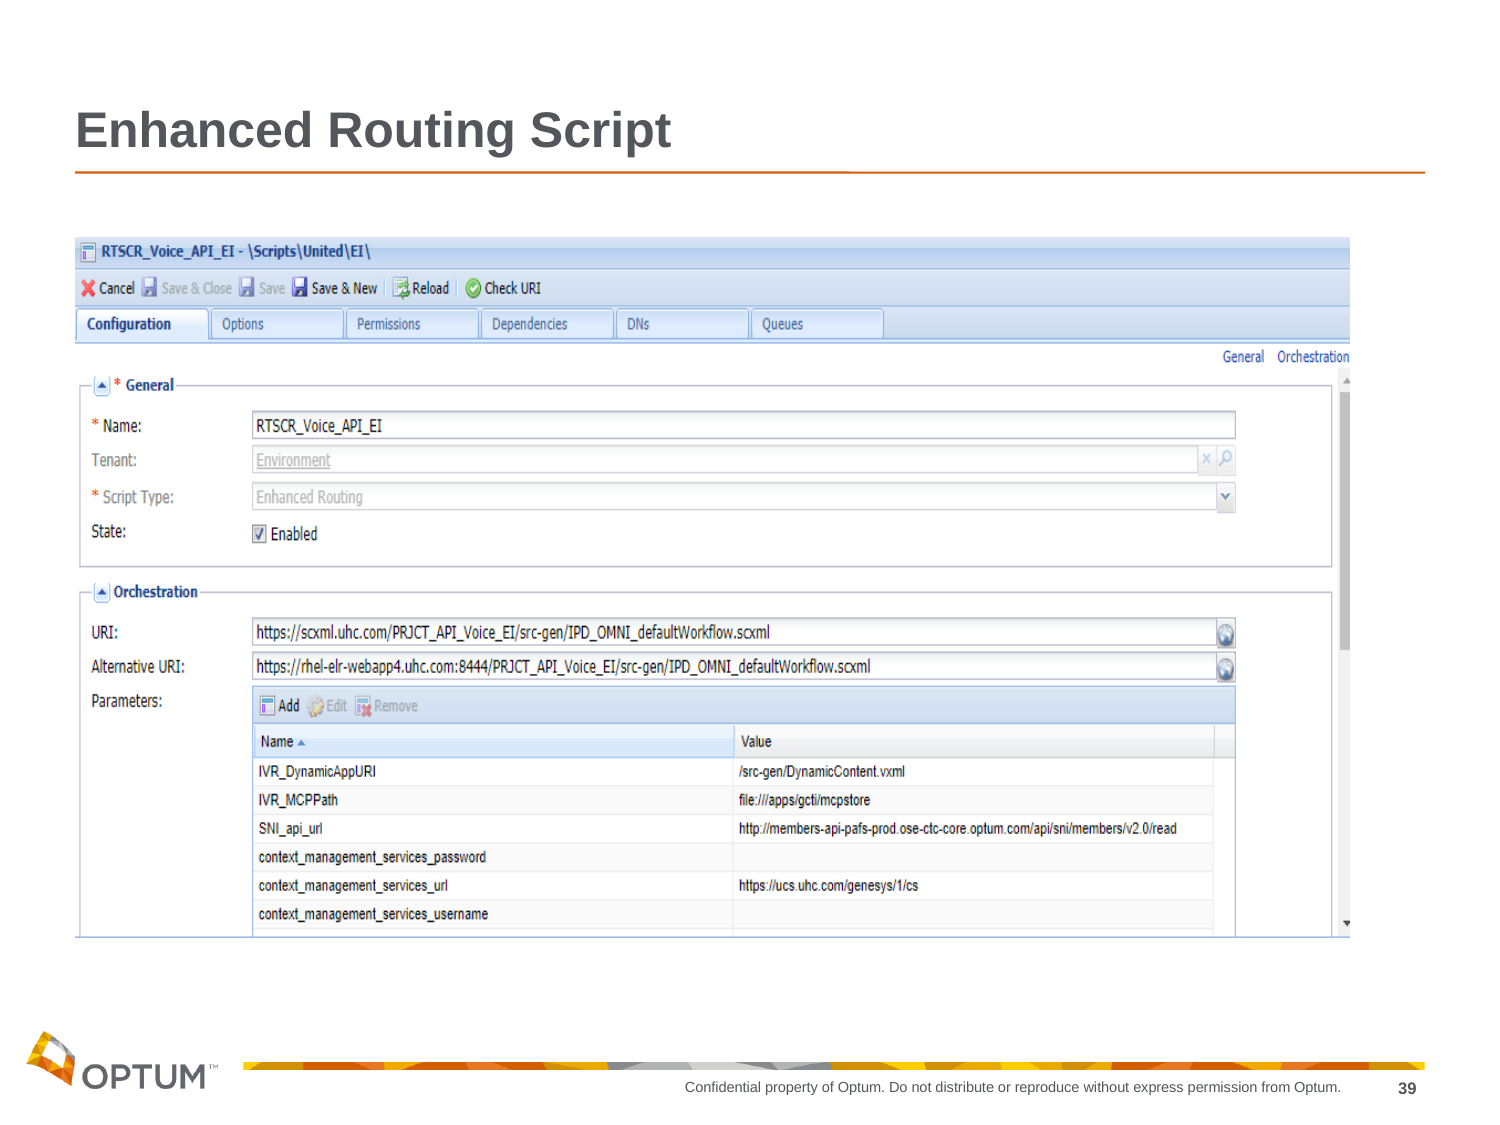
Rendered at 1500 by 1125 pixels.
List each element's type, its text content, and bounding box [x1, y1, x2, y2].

title Enhanced Routing Script [75, 31, 1425, 158]
picture [243, 1062, 1425, 1070]
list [74, 236, 1351, 938]
picture [24, 1029, 220, 1091]
